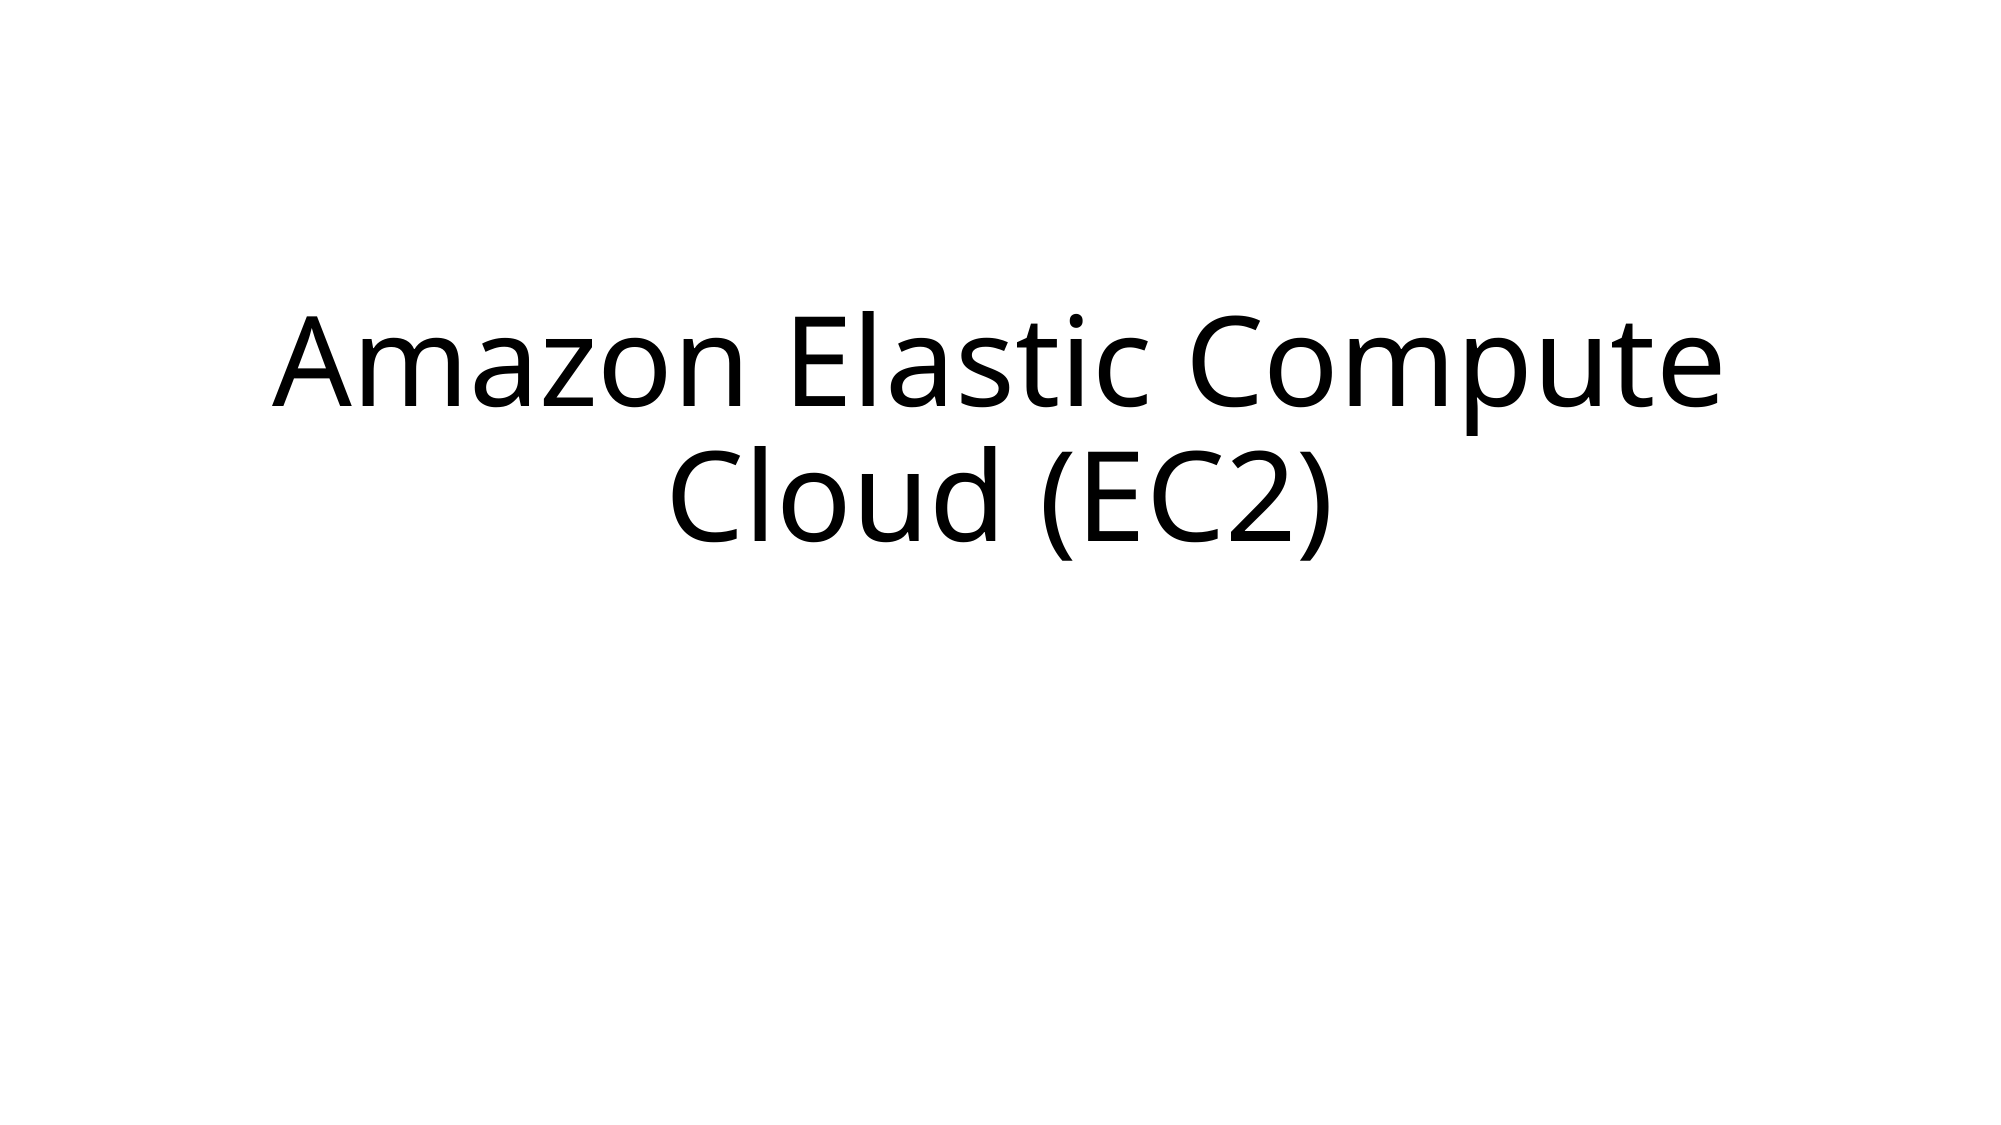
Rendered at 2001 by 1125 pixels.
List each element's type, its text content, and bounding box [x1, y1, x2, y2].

title Amazon Elastic Compute Cloud (EC2) [249, 184, 1750, 576]
